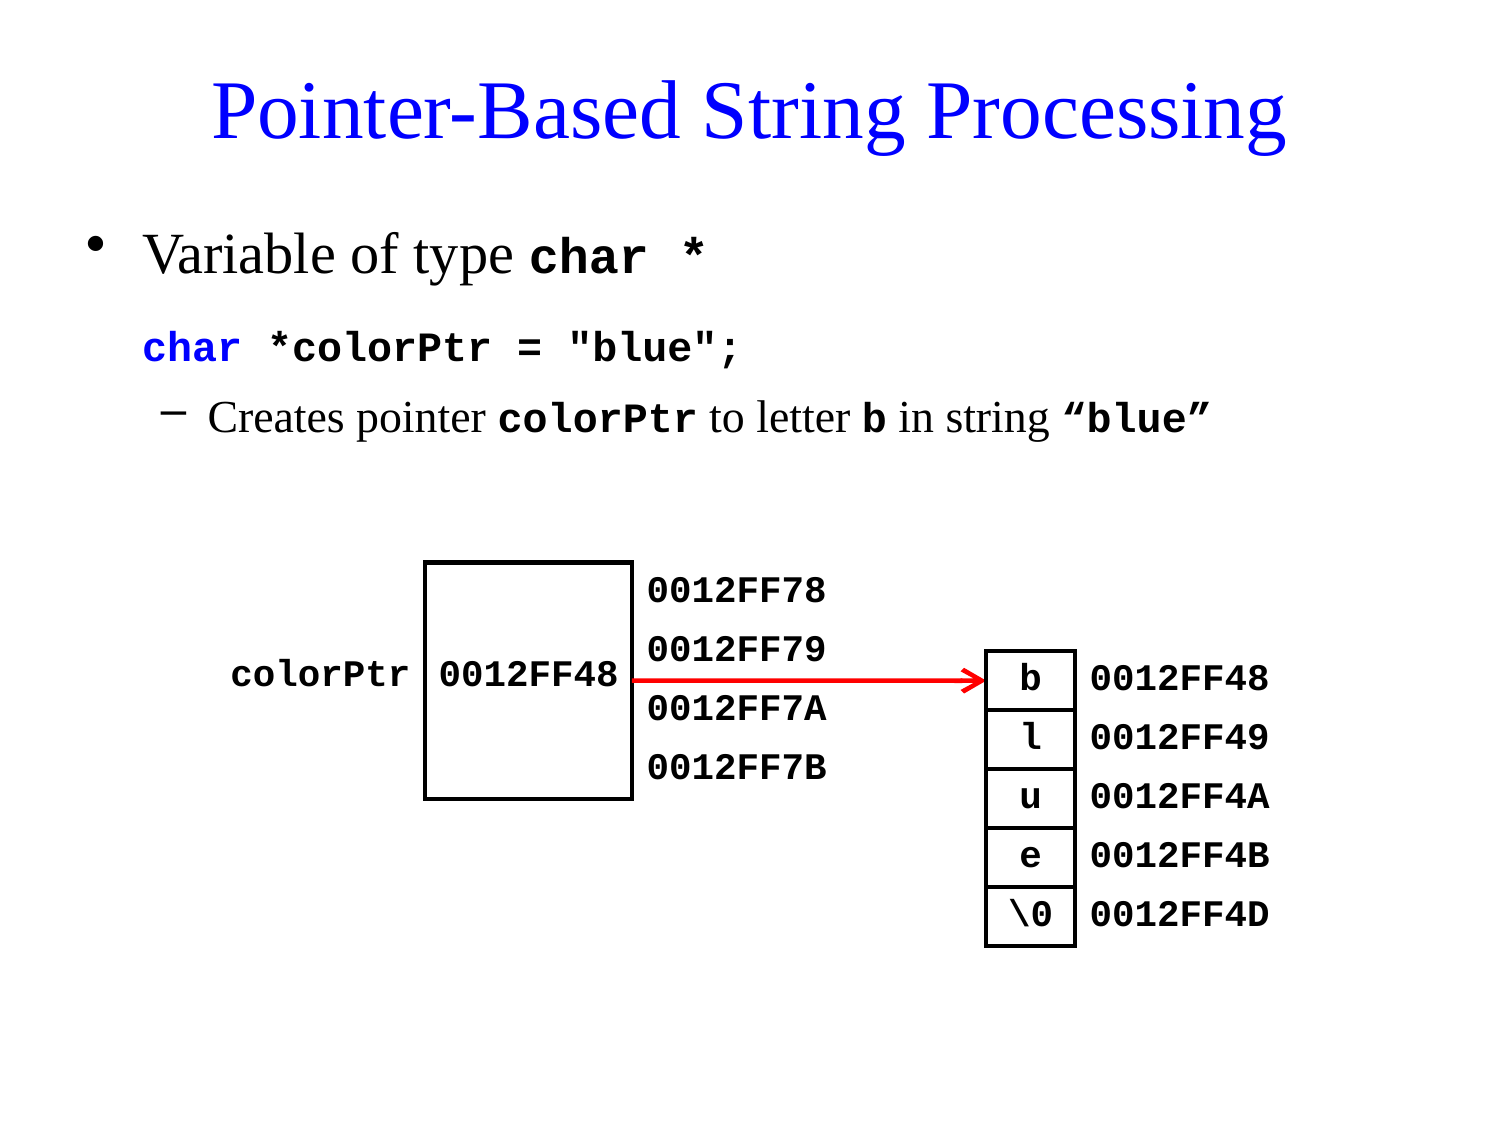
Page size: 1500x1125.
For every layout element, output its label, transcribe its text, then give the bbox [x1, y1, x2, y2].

title Pointer-Based String Processing [70, 30, 1430, 179]
table_header 0012FF48 [427, 565, 630, 797]
table_cell 0012FF7B [634, 740, 839, 799]
table_cell l [988, 712, 1073, 767]
table_cell 0012FF4B [1077, 828, 1282, 887]
table_header 0012FF48 [1077, 651, 1282, 710]
table_header colorPtr [218, 563, 423, 799]
table_cell u [988, 771, 1073, 826]
table_cell e [988, 830, 1073, 885]
table_cell 0012FF4D [1077, 887, 1282, 946]
table_cell 0012FF79 [634, 622, 839, 680]
table_cell 0012FF49 [1077, 710, 1282, 769]
table_cell 0012FF4A [1077, 769, 1282, 828]
table_cell \0 [988, 889, 1073, 944]
list Variable of type char * char *colorPtr = "blue"; Creates pointer colorPtr to letter b in string “blue” [70, 207, 1430, 475]
table_header b [988, 653, 1073, 708]
table_header 0012FF78 [634, 563, 839, 622]
table_cell 0012FF7A [634, 681, 839, 740]
